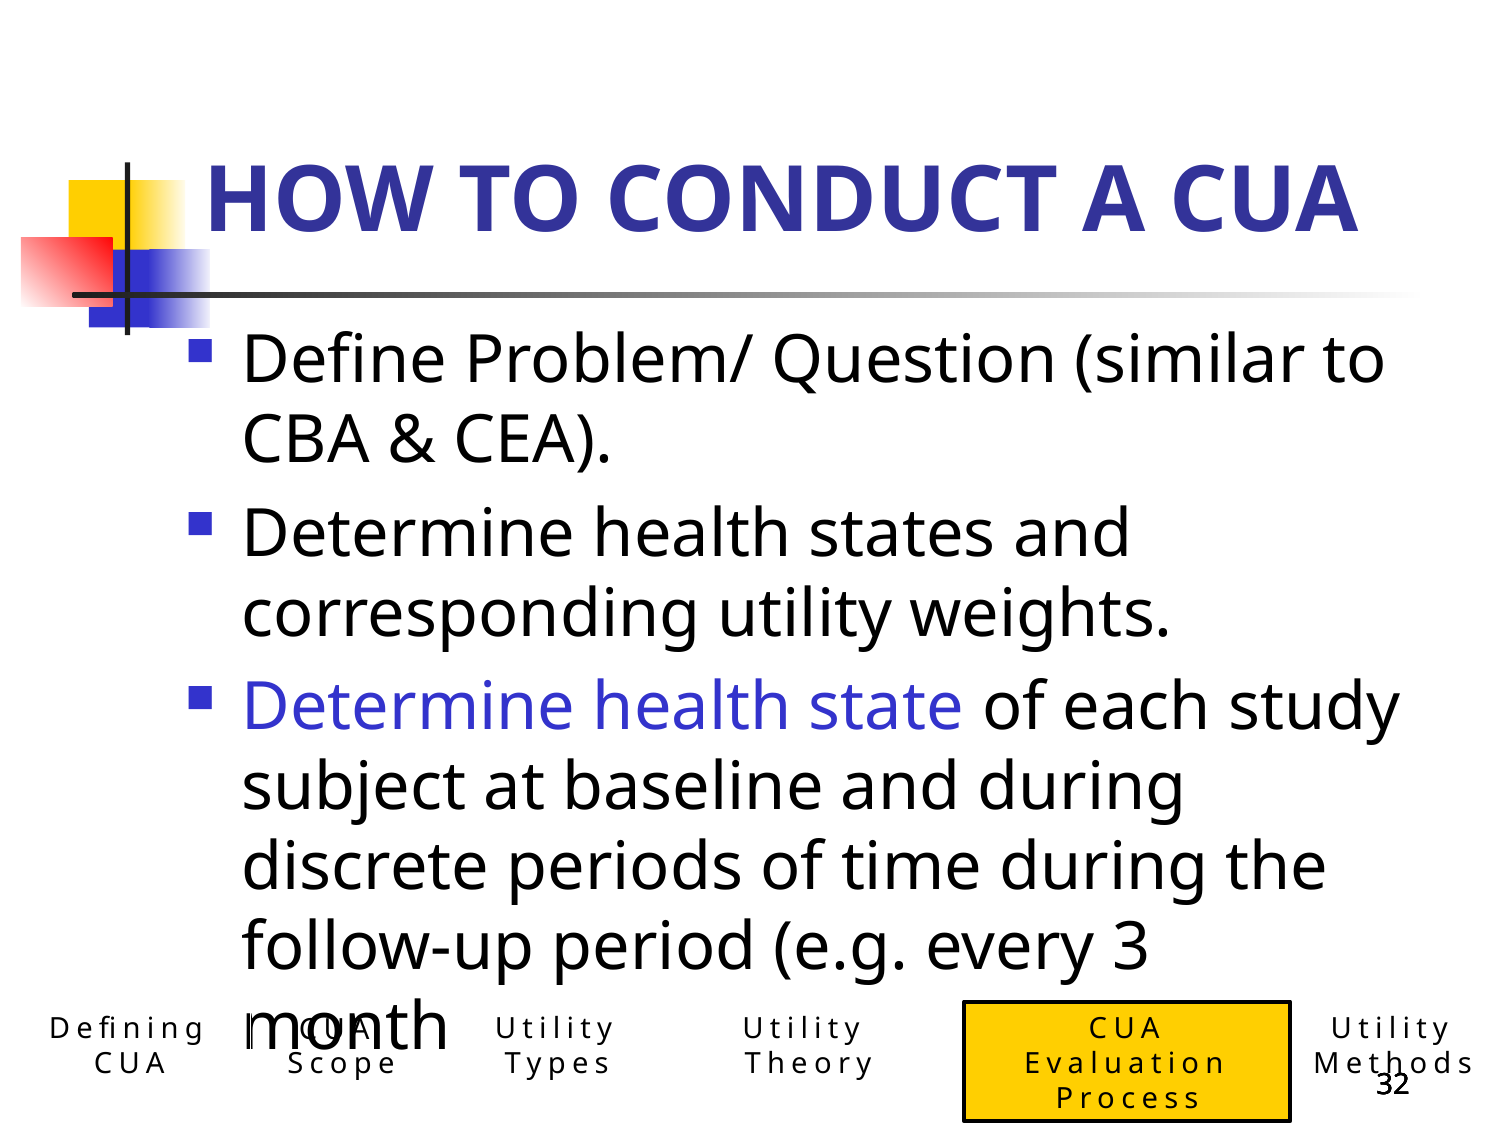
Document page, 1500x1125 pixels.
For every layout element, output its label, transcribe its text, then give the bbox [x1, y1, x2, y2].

title HOW TO CONDUCT A CUA [188, 101, 1468, 289]
list Define Problem/ Question (similar to CBA & CEA). Determine health states and corresponding utility weights. Determine health state of each study subject at baseline and during discrete periods of time during the follow-up period (e.g. every 3 months). [170, 308, 1446, 985]
text_box Utility Theory [650, 1000, 962, 1088]
text_box CUA Evaluation Process [962, 1000, 1292, 1123]
text_box Defining CUA [7, 1001, 251, 1087]
text_box CUA Scope [227, 1002, 447, 1088]
text_box Utility Types [447, 1000, 666, 1089]
text_box Utility Methods [1284, 1001, 1500, 1087]
text_box 32 [1292, 1087, 1425, 1113]
